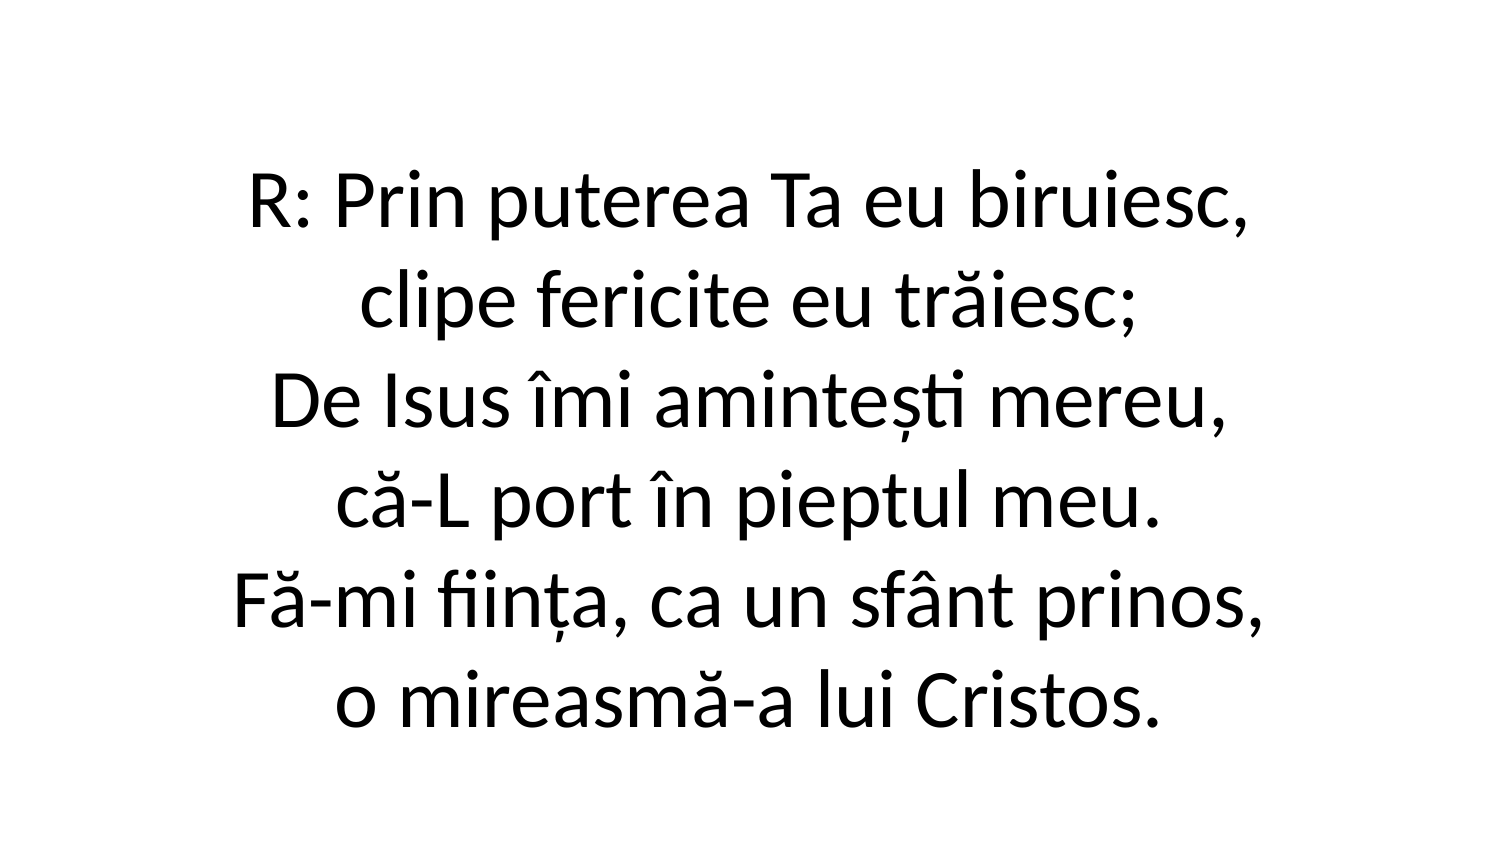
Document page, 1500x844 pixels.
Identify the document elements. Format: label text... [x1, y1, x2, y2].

text_box R: Prin puterea Ta eu biruiesc, clipe fericite eu trăiesc; De Isus îmi amintești mereu, că-­L port în pieptul meu. Fă-mi ființa, ca un sfânt prinos, o mireasmă-a lui Cristos. [217, 92, 1283, 752]
